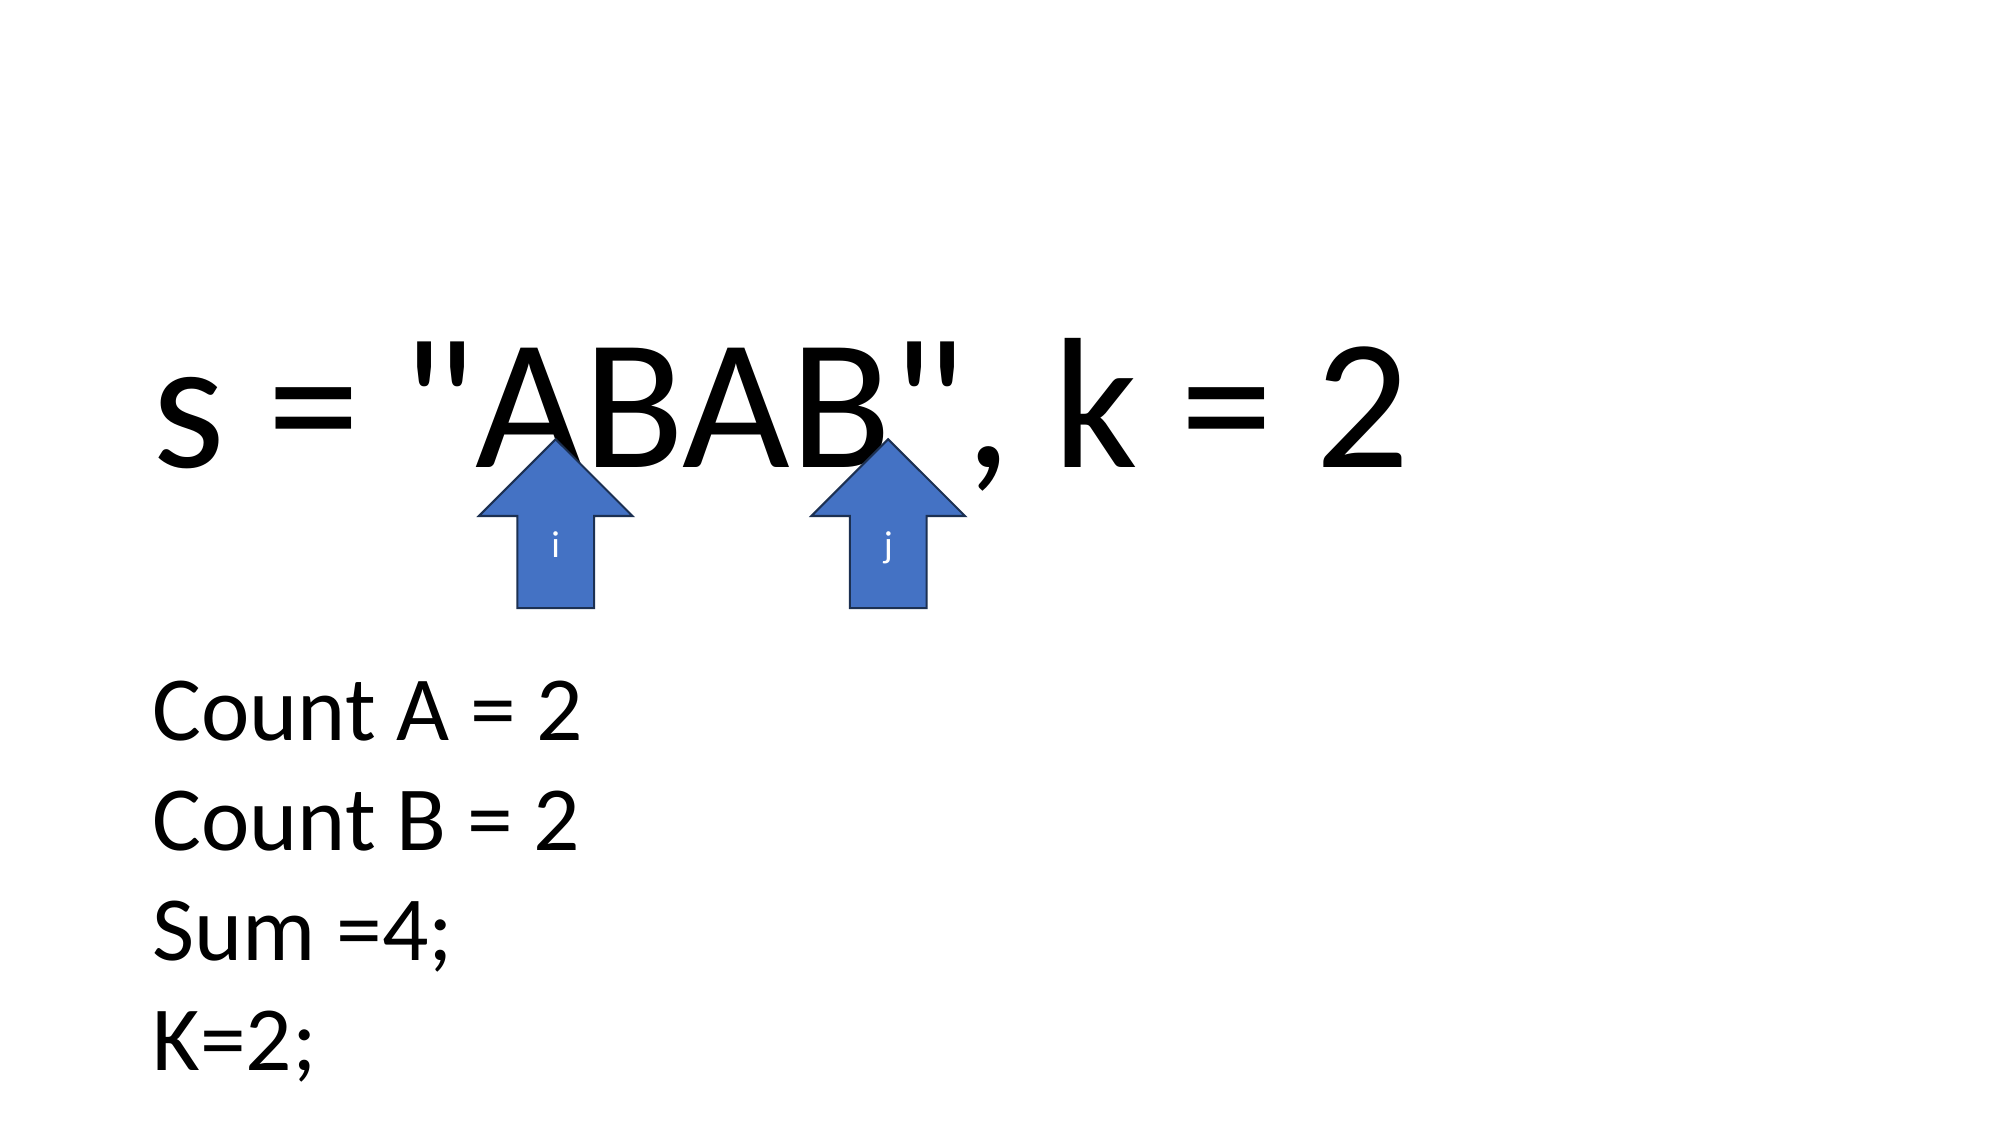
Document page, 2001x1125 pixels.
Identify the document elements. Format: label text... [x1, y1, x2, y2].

text_box i [478, 439, 633, 609]
text_box j [811, 439, 966, 609]
text_box Count A = 2 Count B = 2 Sum =4; K=2; [137, 641, 806, 1097]
list s = "ABAB", k = 2 [137, 299, 1696, 517]
